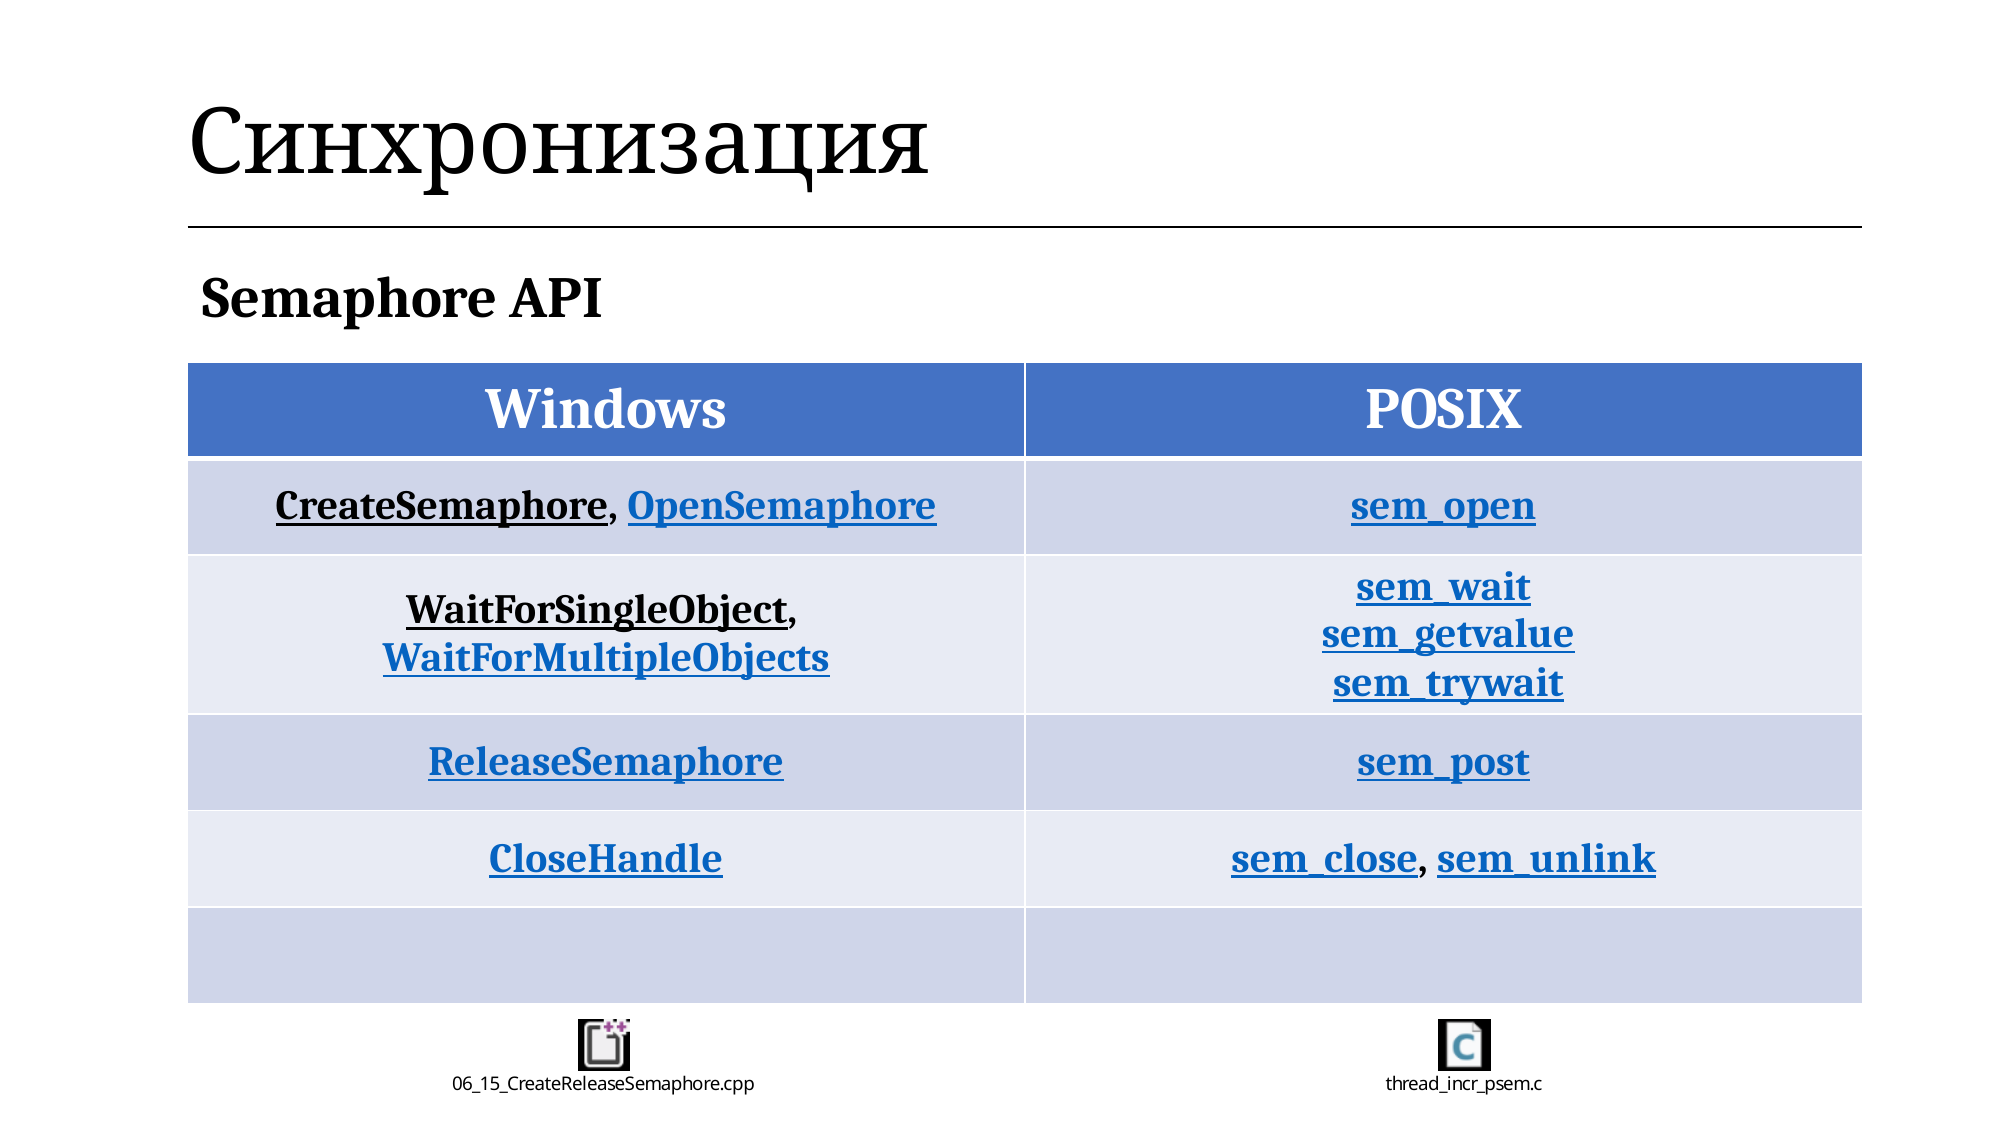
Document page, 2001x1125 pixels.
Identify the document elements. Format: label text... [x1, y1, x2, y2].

table_cell sem_post [1026, 715, 1862, 810]
table_cell ReleaseSemaphore [188, 715, 1024, 810]
table_cell CreateSemaphore, OpenSemaphore [188, 461, 1024, 554]
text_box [414, 1019, 794, 1105]
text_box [1366, 1019, 1563, 1105]
table_cell sem_close, sem_unlink [1026, 811, 1862, 906]
table_header Windows [188, 363, 1024, 456]
table_header POSIX [1026, 363, 1862, 456]
text_box Semaphore API [187, 251, 1188, 337]
table_cell sem_wait sem_getvalue sem_trywait [1026, 556, 1862, 713]
table_cell WaitForSingleObject, WaitForMultipleObjects [188, 556, 1024, 713]
table_cell CloseHandle [188, 811, 1024, 906]
table_cell [188, 908, 1024, 1003]
table_cell [1026, 908, 1862, 1003]
table_header Синхронизация [188, 60, 1862, 226]
table_cell sem_open [1026, 461, 1862, 554]
